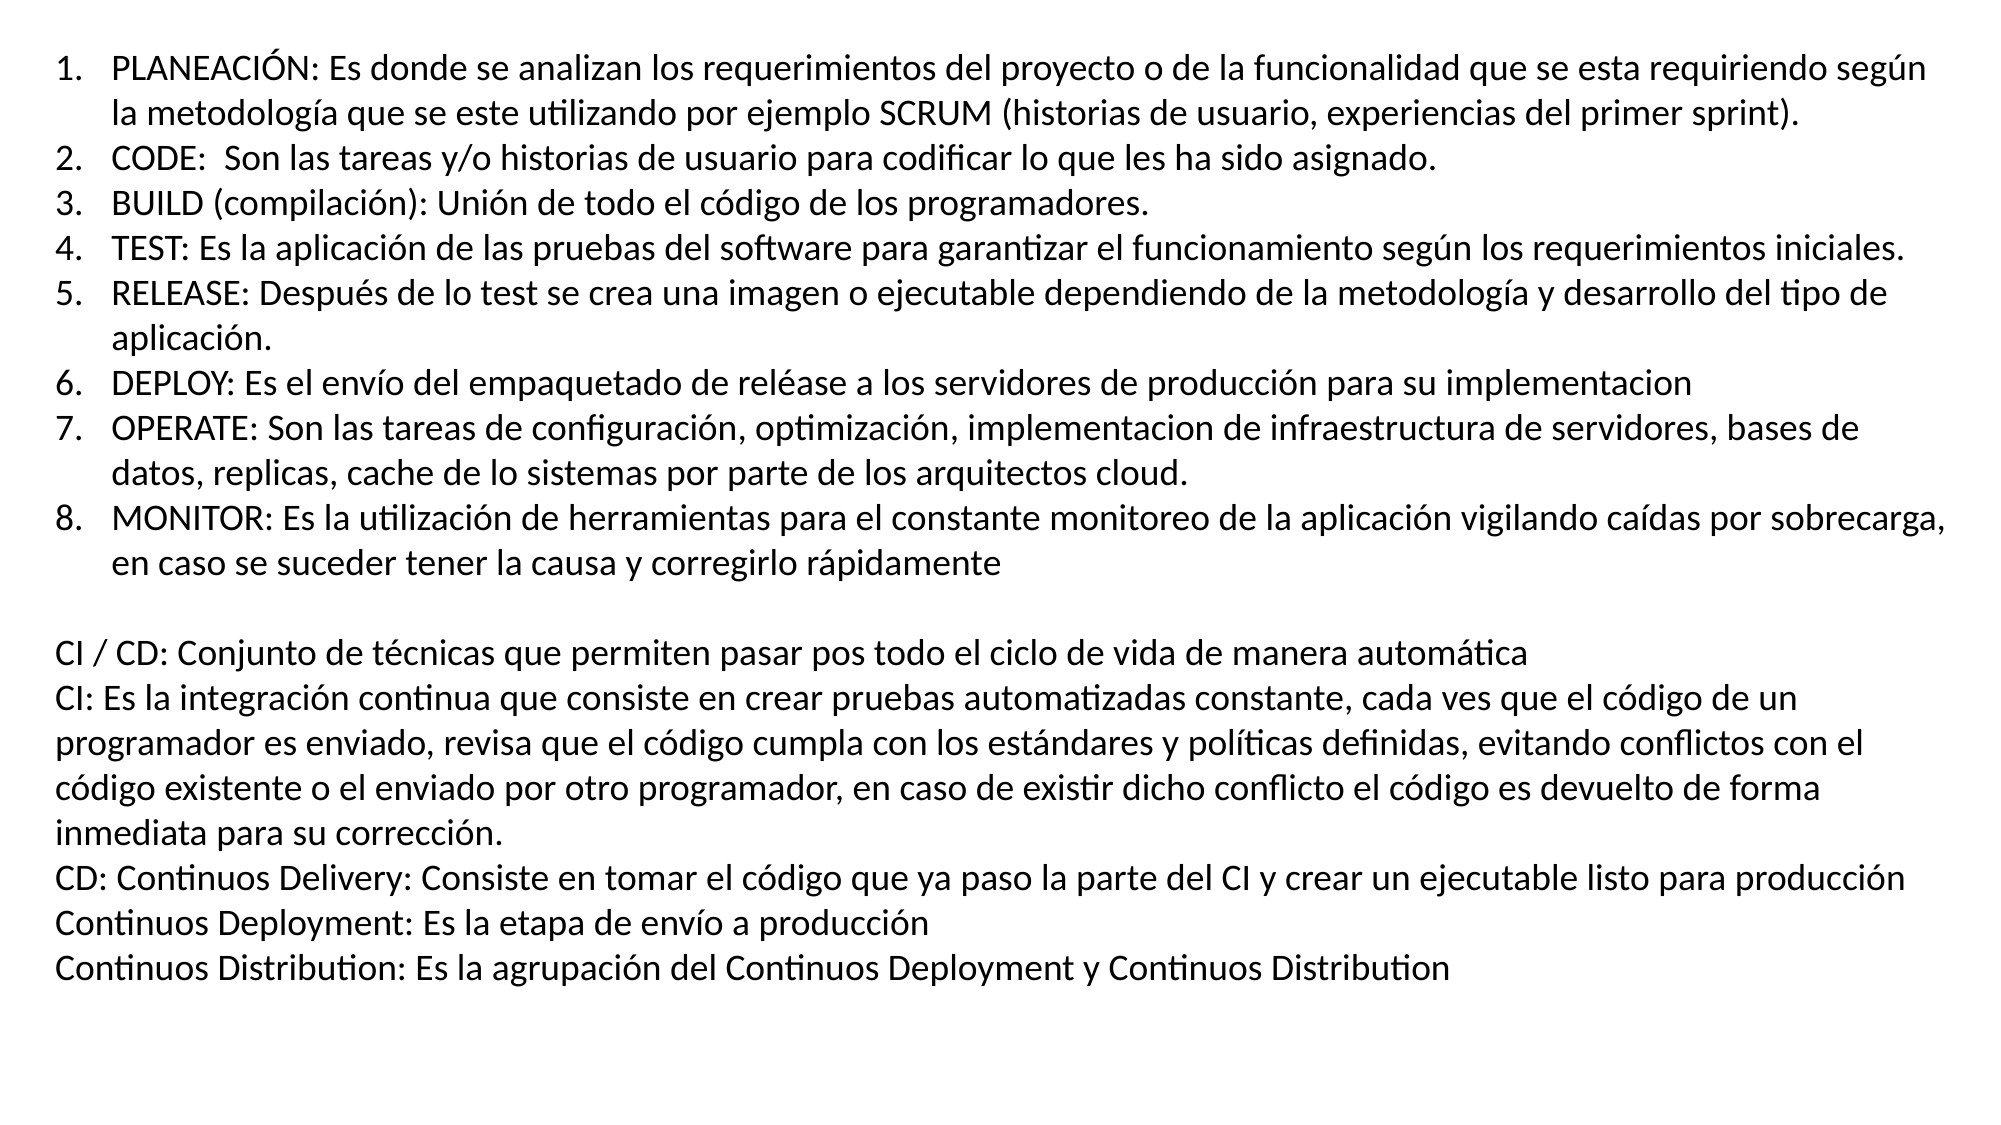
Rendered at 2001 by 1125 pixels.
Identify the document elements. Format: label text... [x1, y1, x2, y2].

text_box PLANEACIÓN: Es donde se analizan los requerimientos del proyecto o de la funcionalidad que se esta requiriendo según la metodología que se este utilizando por ejemplo SCRUM (historias de usuario, experiencias del primer sprint). CODE: Son las tareas y/o historias de usuario para codificar lo que les ha sido asignado. BUILD (compilación): Unión de todo el código de los programadores. TEST: Es la aplicación de las pruebas del software para garantizar el funcionamiento según los requerimientos iniciales. RELEASE: Después de lo test se crea una imagen o ejecutable dependiendo de la metodología y desarrollo del tipo de aplicación. DEPLOY: Es el envío del empaquetado de reléase a los servidores de producción para su implementacion OPERATE: Son las tareas de configuración, optimización, implementacion de infraestructura de servidores, bases de datos, replicas, cache de lo sistemas por parte de los arquitectos cloud. MONITOR: Es la utilización de herramientas para el constante monitoreo de la aplicación vigilando caídas por sobrecarga, en caso se suceder tener la causa y corregirlo rápidamente CI / CD: Conjunto de técnicas que permiten pasar pos todo el ciclo de vida de manera automática CI: Es la integración continua que consiste en crear pruebas automatizadas constante, cada ves que el código de un programador es enviado, revisa que el código cumpla con los estándares y políticas definidas, evitando conflictos con el código existente o el enviado por otro programador, en caso de existir dicho conflicto el código es devuelto de forma inmediata para su corrección. CD: Continuos Delivery: Consiste en tomar el código que ya paso la parte del CI y crear un ejecutable listo para producción Continuos Deployment: Es la etapa de envío a producción Continuos Distribution: Es la agrupación del Continuos Deployment y Continuos Distribution [40, 35, 1974, 996]
